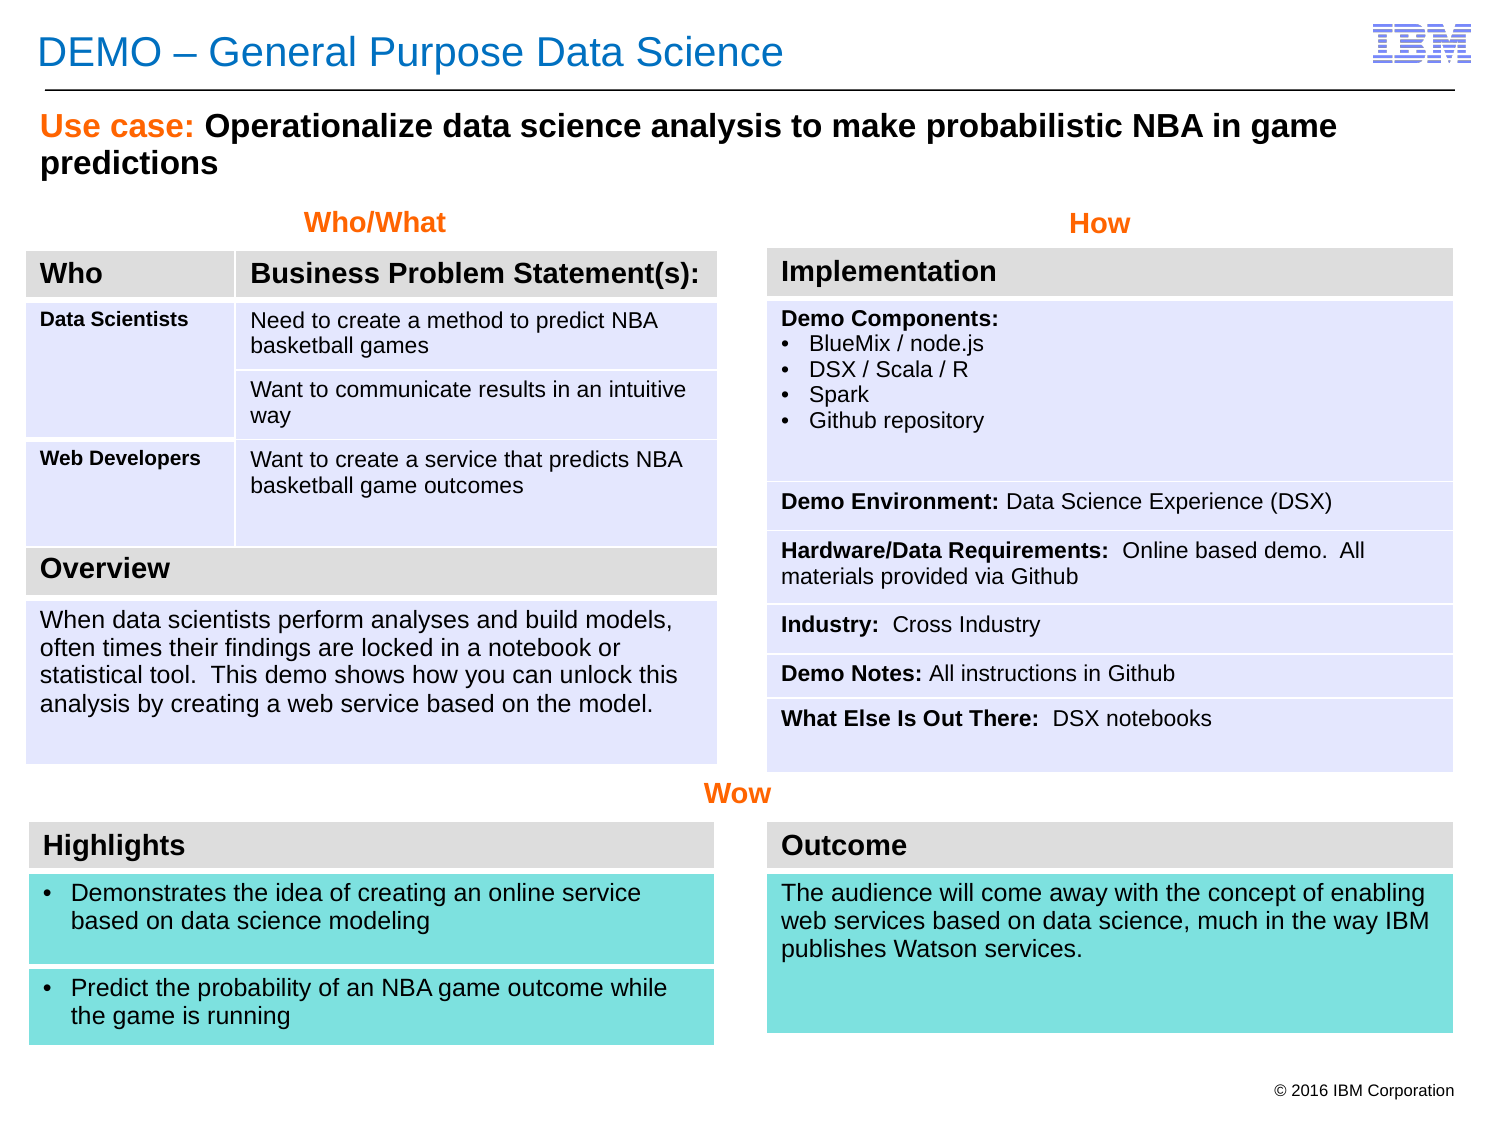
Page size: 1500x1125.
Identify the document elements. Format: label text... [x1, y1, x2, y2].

table_cell Hardware/Data Requirements: Online based demo. All materials provided via Github [767, 531, 1453, 603]
table_cell Web Developers [26, 442, 234, 546]
table_header Business Problem Statement(s): [236, 251, 717, 297]
text_box DEMO – General Purpose Data Science [22, 23, 1425, 84]
table_cell Data Scientists [26, 303, 234, 437]
table_cell When data scientists perform analyses and build models, often times their findings are locked in a notebook or statistical tool. This demo shows how you can unlock this analysis by creating a web service based on the model. [26, 601, 717, 764]
table_header Overview [26, 548, 717, 595]
table_cell Demonstrates the idea of creating an online service based on data science modeling [29, 874, 714, 964]
table_header Highlights [29, 822, 714, 868]
table_header Use case: Operationalize data science analysis to make probabilistic NBA in game predictions [26, 101, 1474, 197]
table_cell Need to create a method to predict NBA basketball games [236, 303, 717, 369]
table_cell Want to communicate results in an intuitive way [236, 371, 717, 439]
table_cell What Else Is Out There: DSX notebooks [767, 699, 1453, 772]
table_header Who [26, 251, 234, 297]
table_header Who/What [26, 199, 724, 247]
picture [1425, 24, 1471, 63]
table_header Outcome [767, 822, 1453, 868]
table_cell Industry: Cross Industry [767, 605, 1453, 653]
table_header How [751, 203, 1449, 244]
table_cell Want to create a service that predicts NBA basketball game outcomes [236, 440, 717, 546]
table_cell Predict the probability of an NBA game outcome while the game is running [29, 969, 714, 1045]
table_header Wow [388, 771, 1087, 815]
table_cell Demo Notes: All instructions in Github [767, 655, 1453, 697]
table_header Implementation [767, 248, 1453, 296]
table_cell Demo Components: BlueMix / node.js DSX / Scala / R Spark Github repository [767, 301, 1453, 481]
table_cell Demo Environment: Data Science Experience (DSX) [767, 482, 1453, 530]
table_cell The audience will come away with the concept of enabling web services based on data science, much in the way IBM publishes Watson services. [767, 874, 1453, 1033]
